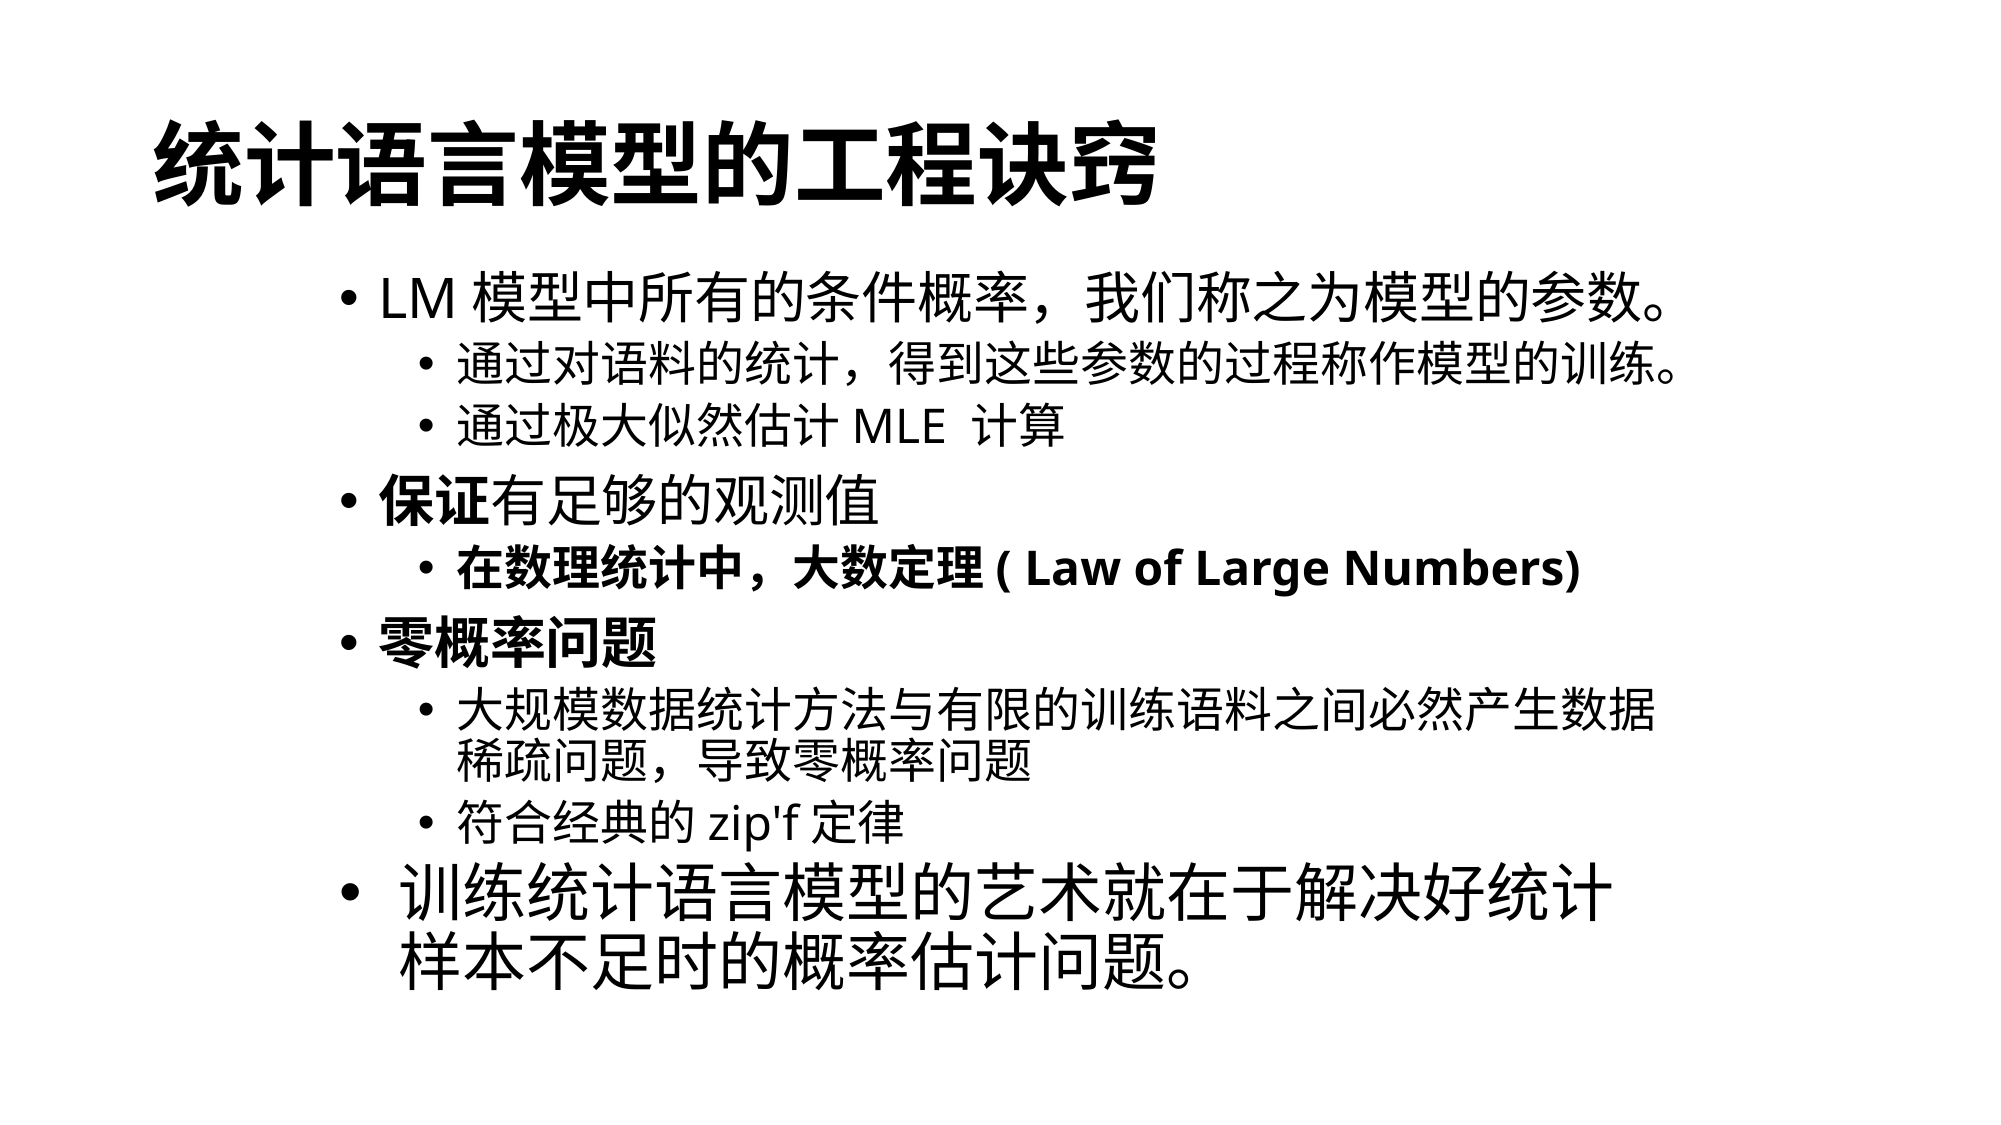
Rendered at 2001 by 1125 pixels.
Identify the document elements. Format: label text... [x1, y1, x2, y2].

title 统计语言模型的工程诀窍 [137, 59, 1863, 278]
list LM模型中所有的条件概率，我们称之为模型的参数。 通过对语料的统计，得到这些参数的过程称作模型的训练。 通过极大似然估计MLE 计算 保证有足够的观测值 在数理统计中，大数定理( Law of Large Numbers) 零概率问题 大规模数据统计方法与有限的训练语料之间必然产生数据稀疏问题，导致零概率问题 符合经典的zip'f定律 训练统计语言模型的艺术就在于解决好统计样本不足时的概率估计问题。 [324, 262, 1675, 1055]
